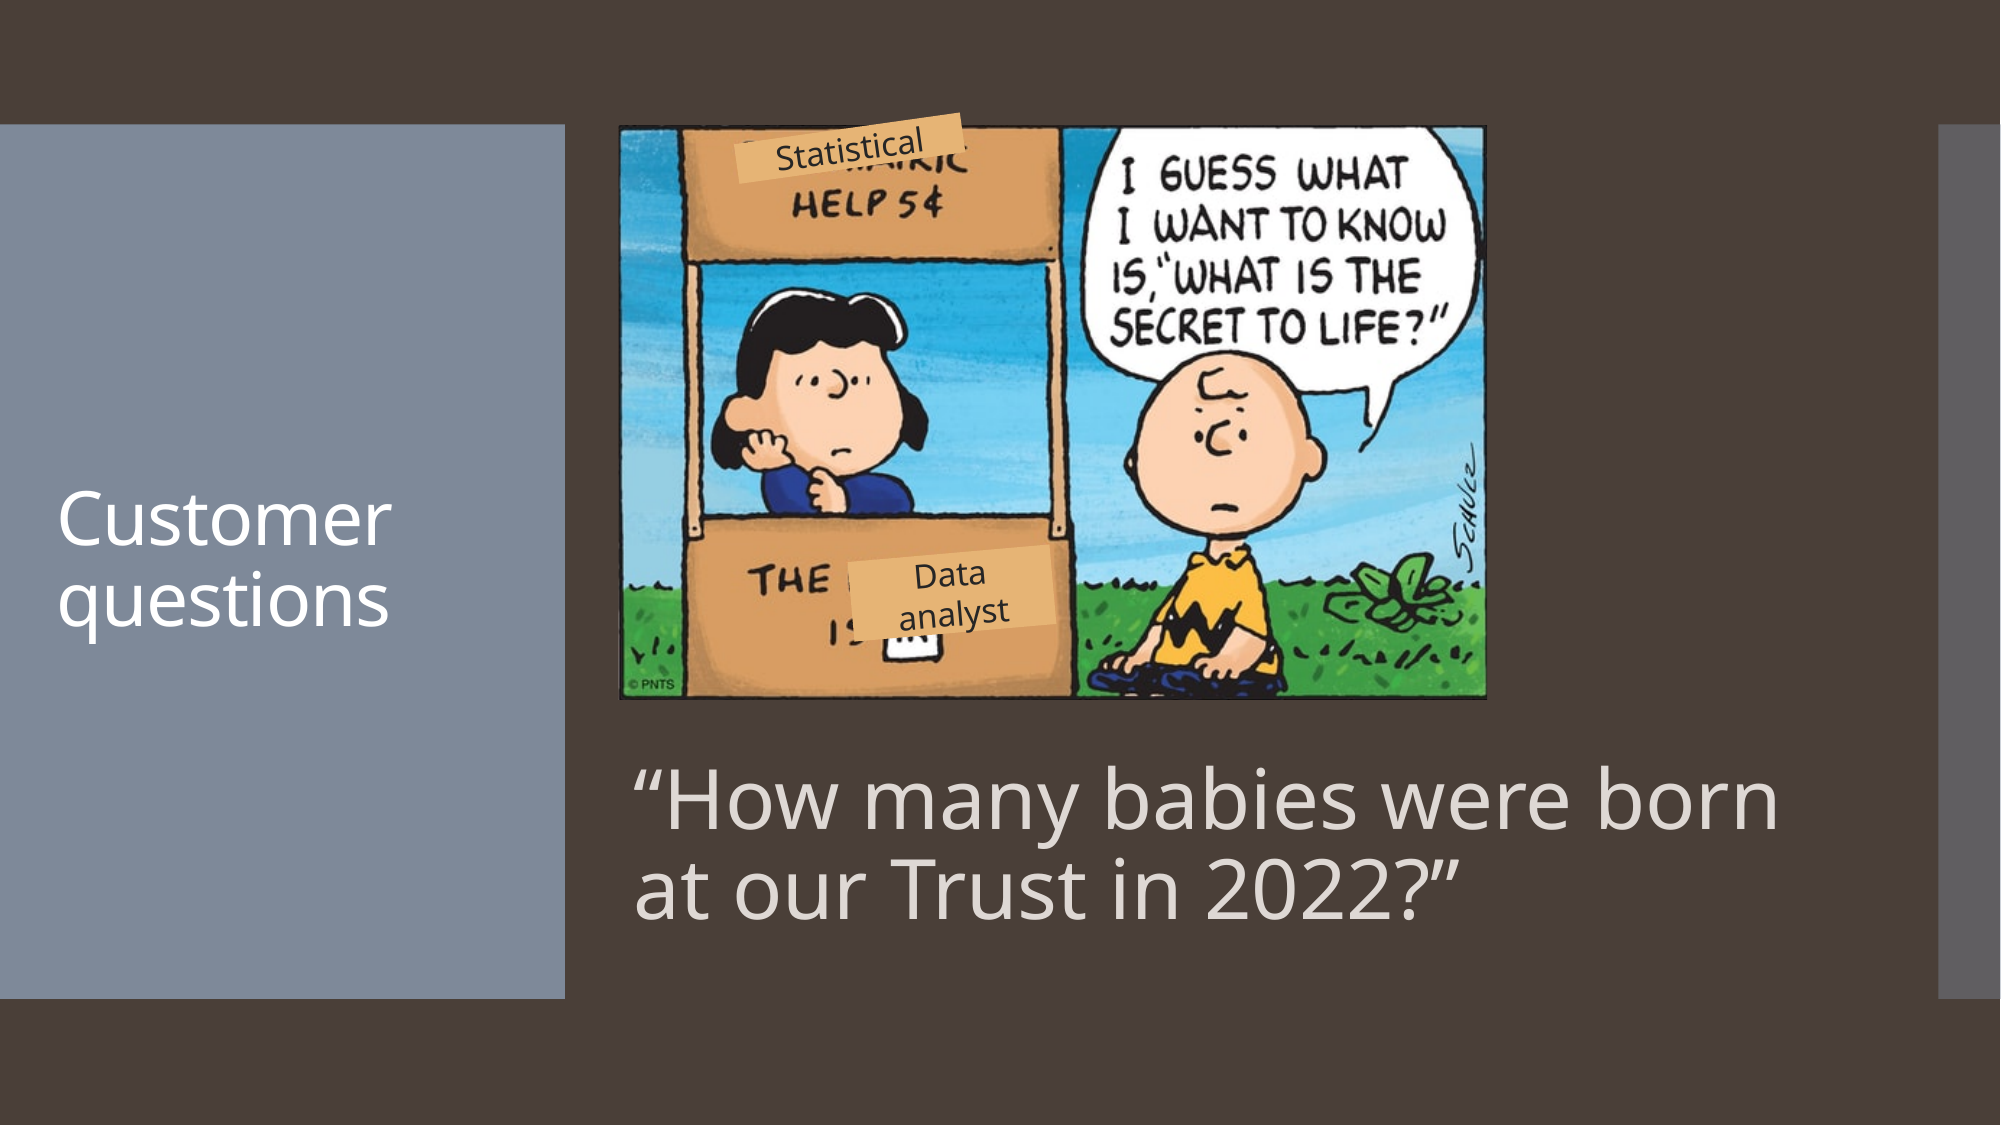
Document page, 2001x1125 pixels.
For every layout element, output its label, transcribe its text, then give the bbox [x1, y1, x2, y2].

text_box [618, 124, 1488, 700]
title Customer questions [41, 184, 525, 940]
list “How many babies were born at our Trust in 2022?” [618, 712, 1853, 983]
